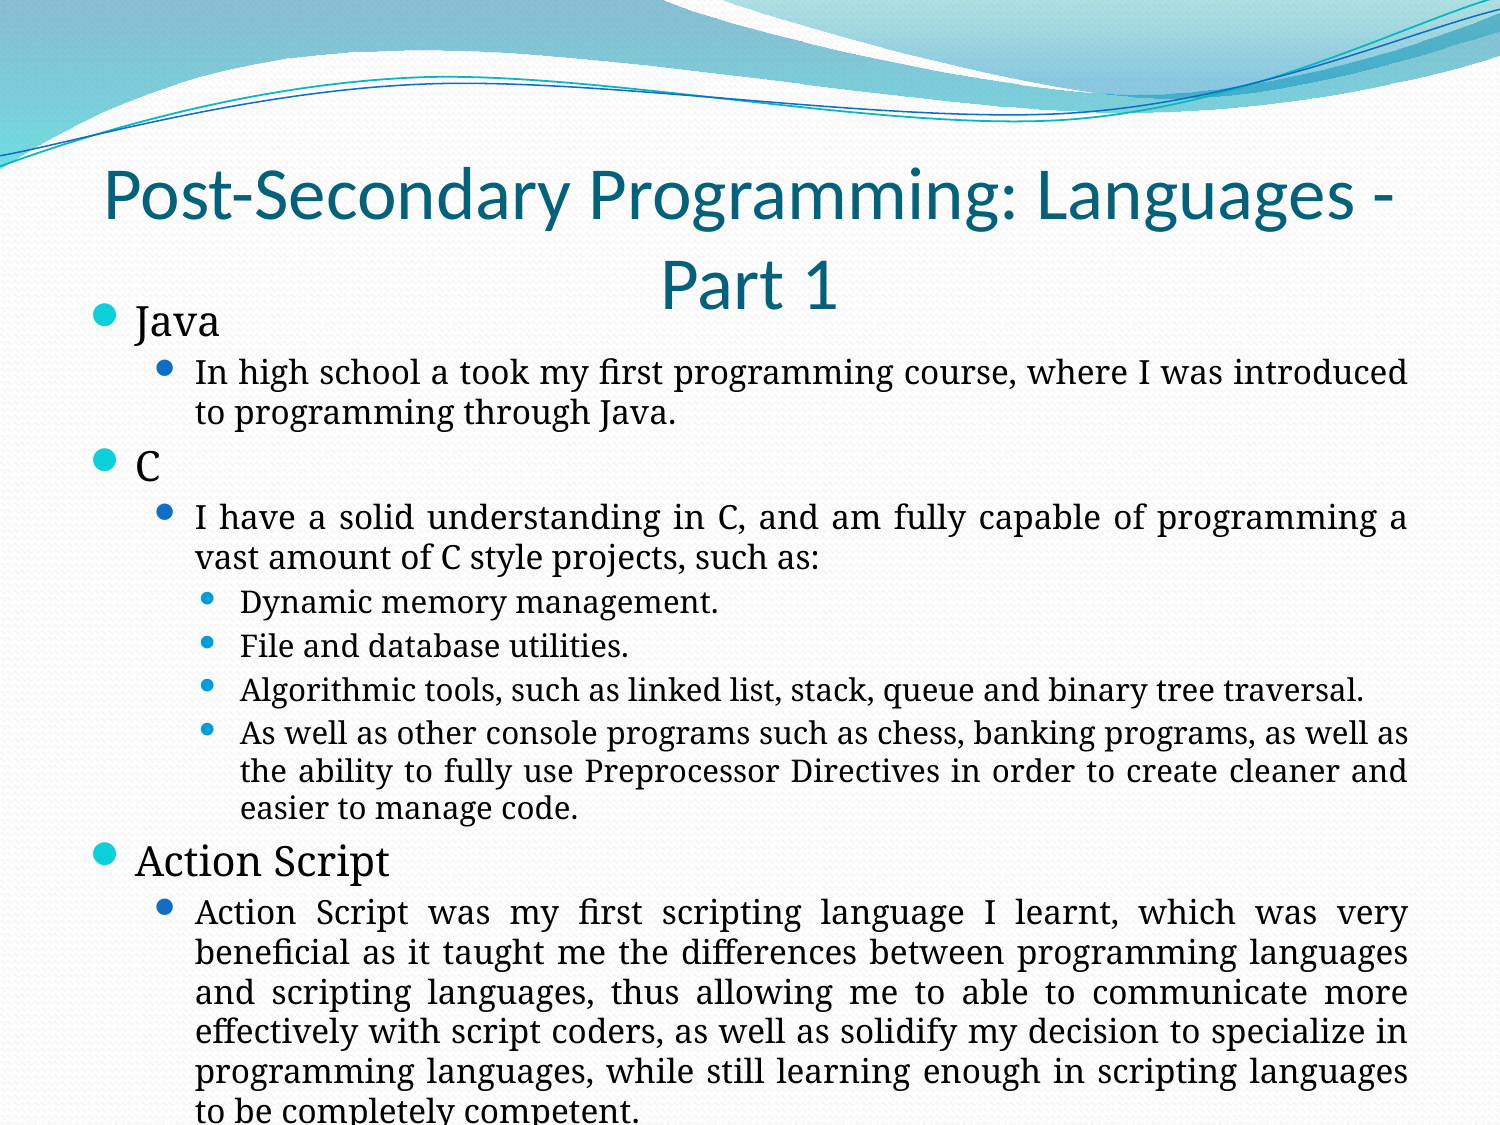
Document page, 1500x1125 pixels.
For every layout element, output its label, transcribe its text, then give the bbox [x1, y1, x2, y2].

title Post-Secondary Programming: Languages - Part 1 [75, 137, 1425, 287]
list Java In high school a took my first programming course, where I was introduced to programming through Java. C I have a solid understanding in C, and am fully capable of programming a vast amount of C style projects, such as: Dynamic memory management. File and database utilities. Algorithmic tools, such as linked list, stack, queue and binary tree traversal. As well as other console programs such as chess, banking programs, as well as the ability to fully use Preprocessor Directives in order to create cleaner and easier to manage code. Action Script Action Script was my first scripting language I learnt, which was very beneficial as it taught me the differences between programming languages and scripting languages, thus allowing me to able to communicate more effectively with script coders, as well as solidify my decision to specialize in programming languages, while still learning enough in scripting languages to be completely competent. [75, 287, 1425, 1088]
